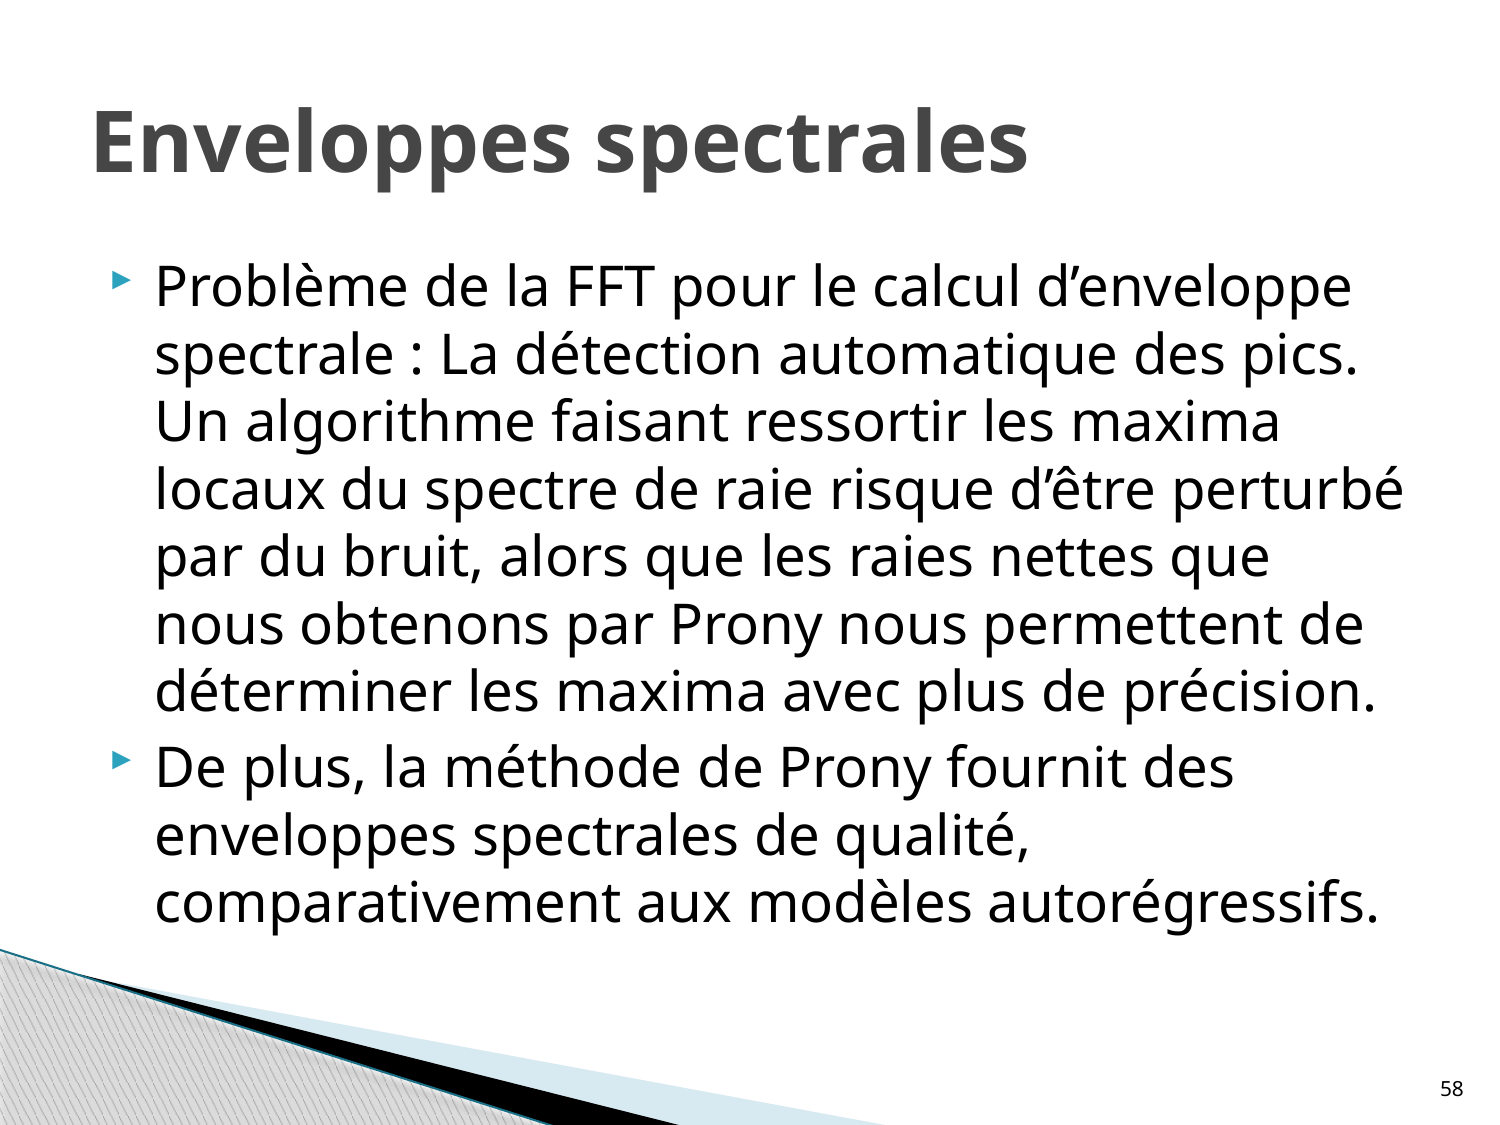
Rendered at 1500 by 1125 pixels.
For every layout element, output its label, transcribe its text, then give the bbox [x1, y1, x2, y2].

list Problème de la FFT pour le calcul d’enveloppe spectrale : La détection automatique des pics. Un algorithme faisant ressortir les maxima locaux du spectre de raie risque d’être perturbé par du bruit, alors que les raies nettes que nous obtenons par Prony nous permettent de déterminer les maxima avec plus de précision. De plus, la méthode de Prony fournit des enveloppes spectrales de qualité, comparativement aux modèles autorégressifs. [75, 243, 1425, 986]
slide_number 58 [1418, 1051, 1479, 1112]
title Enveloppes spectrales [75, 45, 1425, 233]
